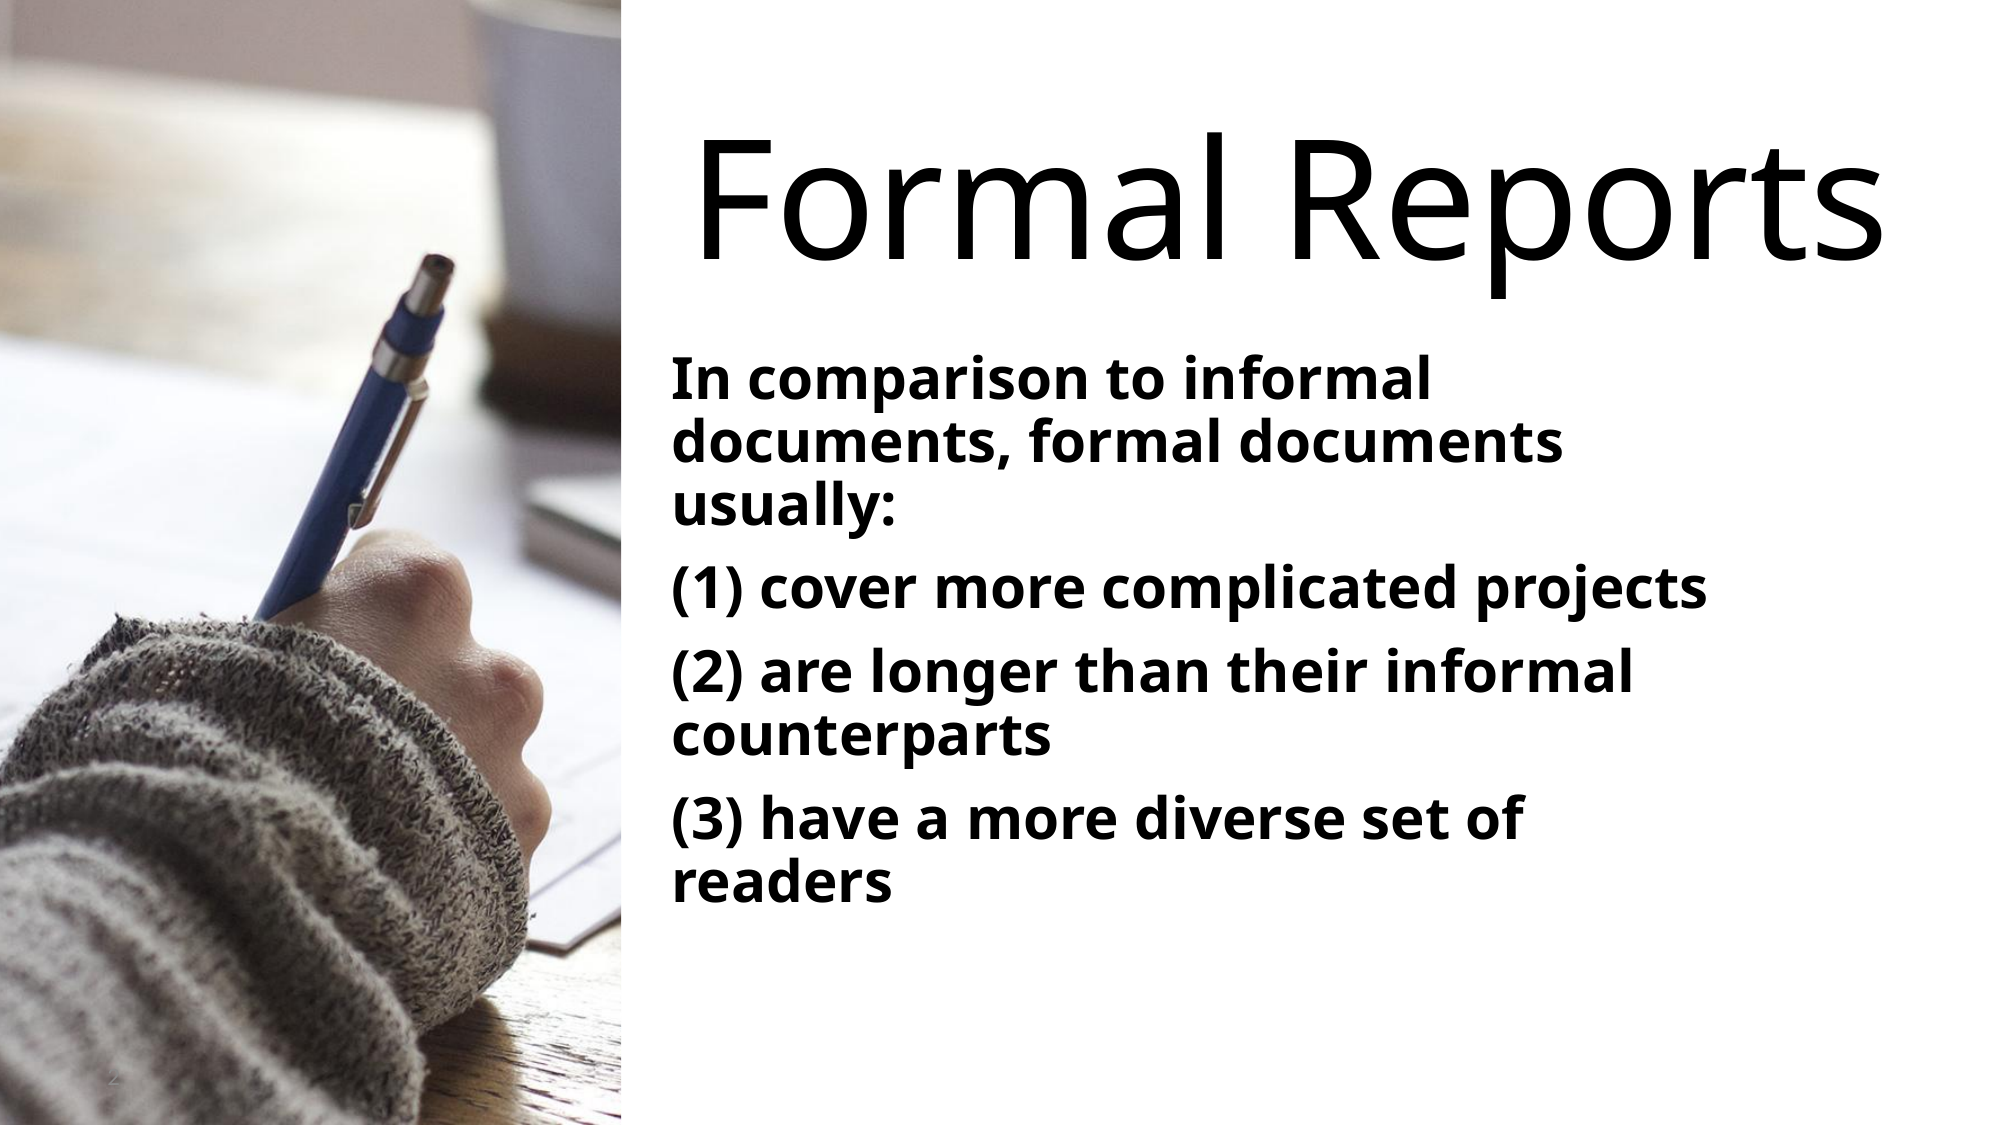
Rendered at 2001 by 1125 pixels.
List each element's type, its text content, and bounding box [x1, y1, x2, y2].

title Formal Reports [668, 61, 1953, 316]
subtitle In comparison to informal documents, formal documents usually: (1) cover more complicated projects (2) are longer than their informal counterparts (3) have a more diverse set of readers [651, 328, 1780, 906]
picture [0, 0, 622, 1125]
